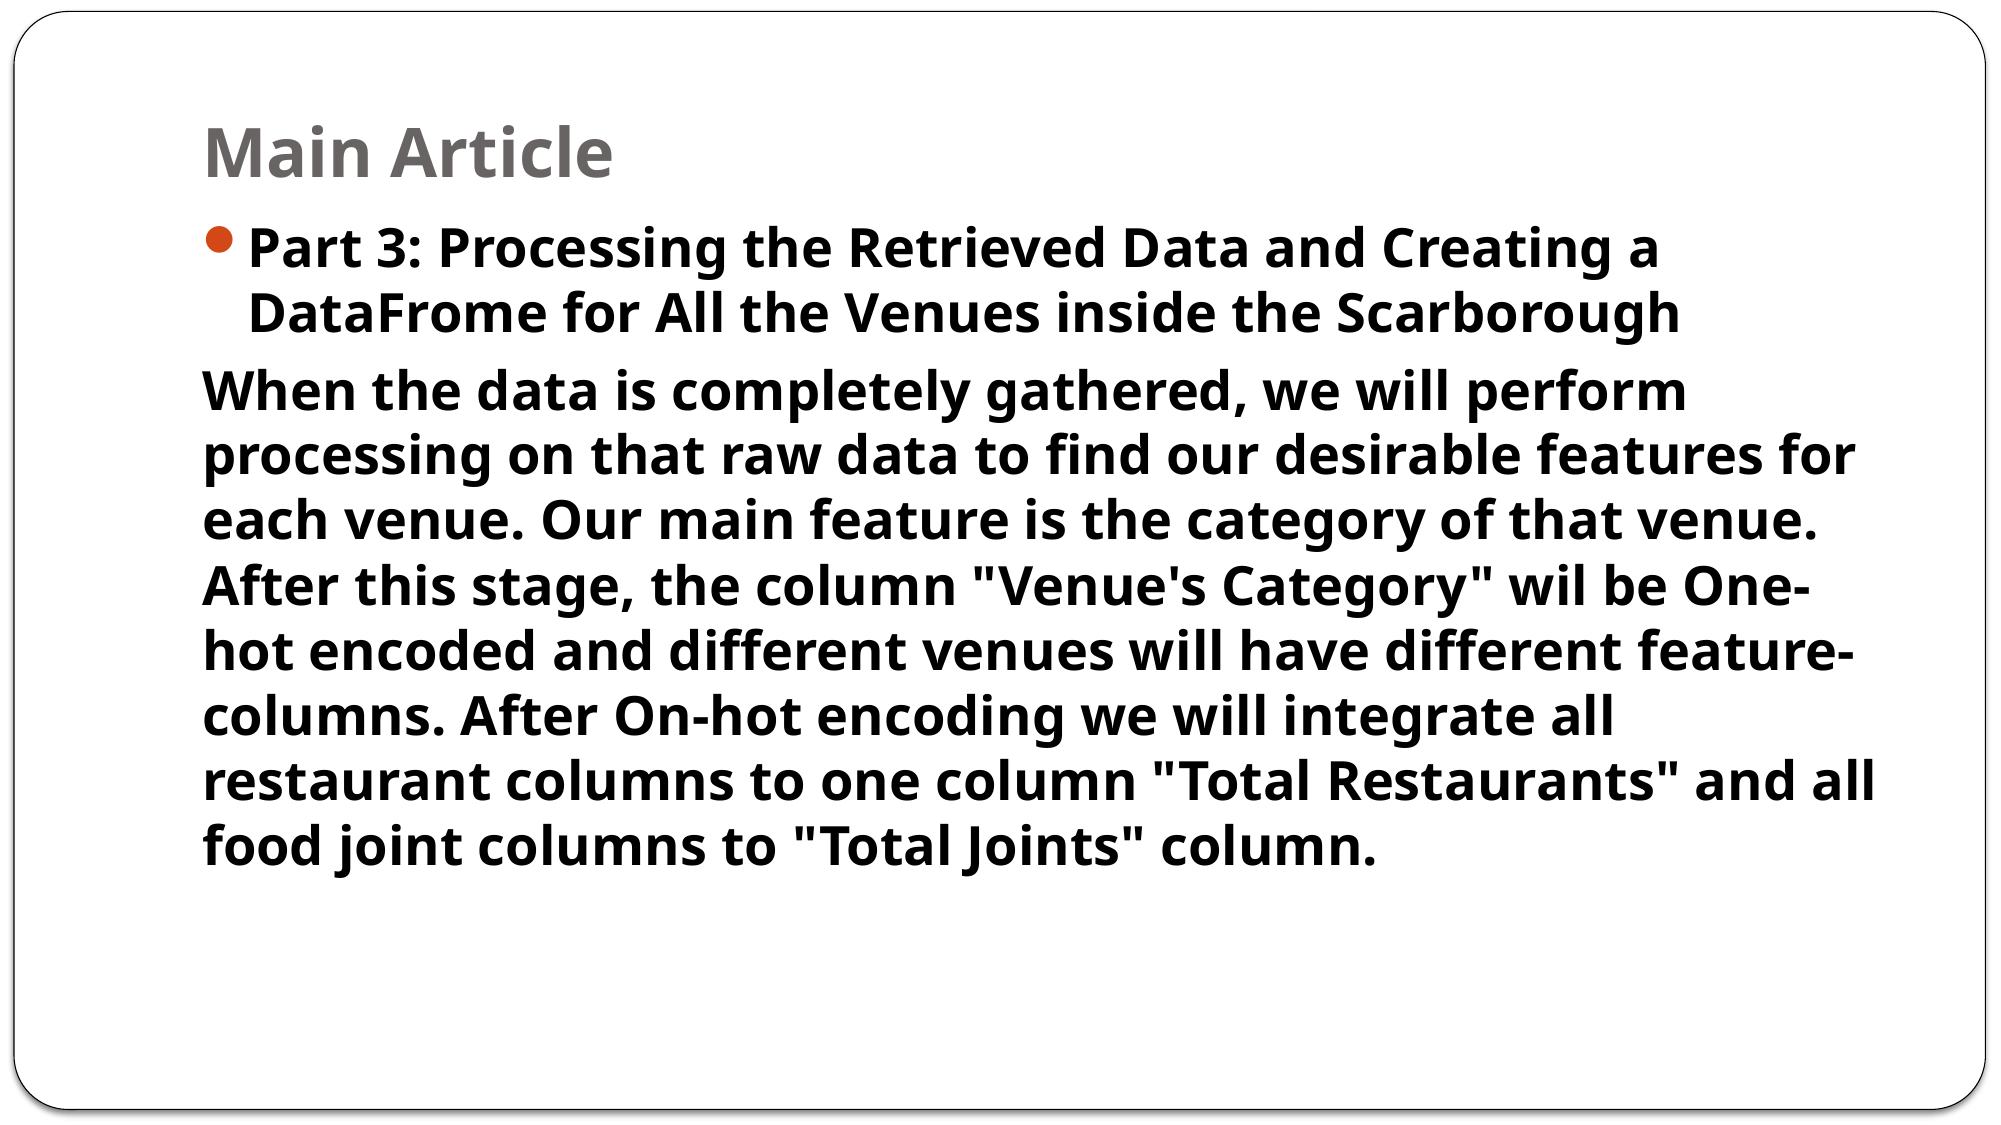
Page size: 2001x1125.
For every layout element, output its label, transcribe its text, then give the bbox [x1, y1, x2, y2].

title Main Article [187, 101, 1813, 205]
list Part 3: Processing the Retrieved Data and Creating a DataFrome for All the Venues inside the Scarborough When the data is completely gathered, we will perform processing on that raw data to find our desirable features for each venue. Our main feature is the category of that venue. After this stage, the column "Venue's Category" wil be One-hot encoded and different venues will have different feature-columns. After On-hot encoding we will integrate all restaurant columns to one column "Total Restaurants" and all food joint columns to "Total Joints" column. [187, 205, 1903, 950]
